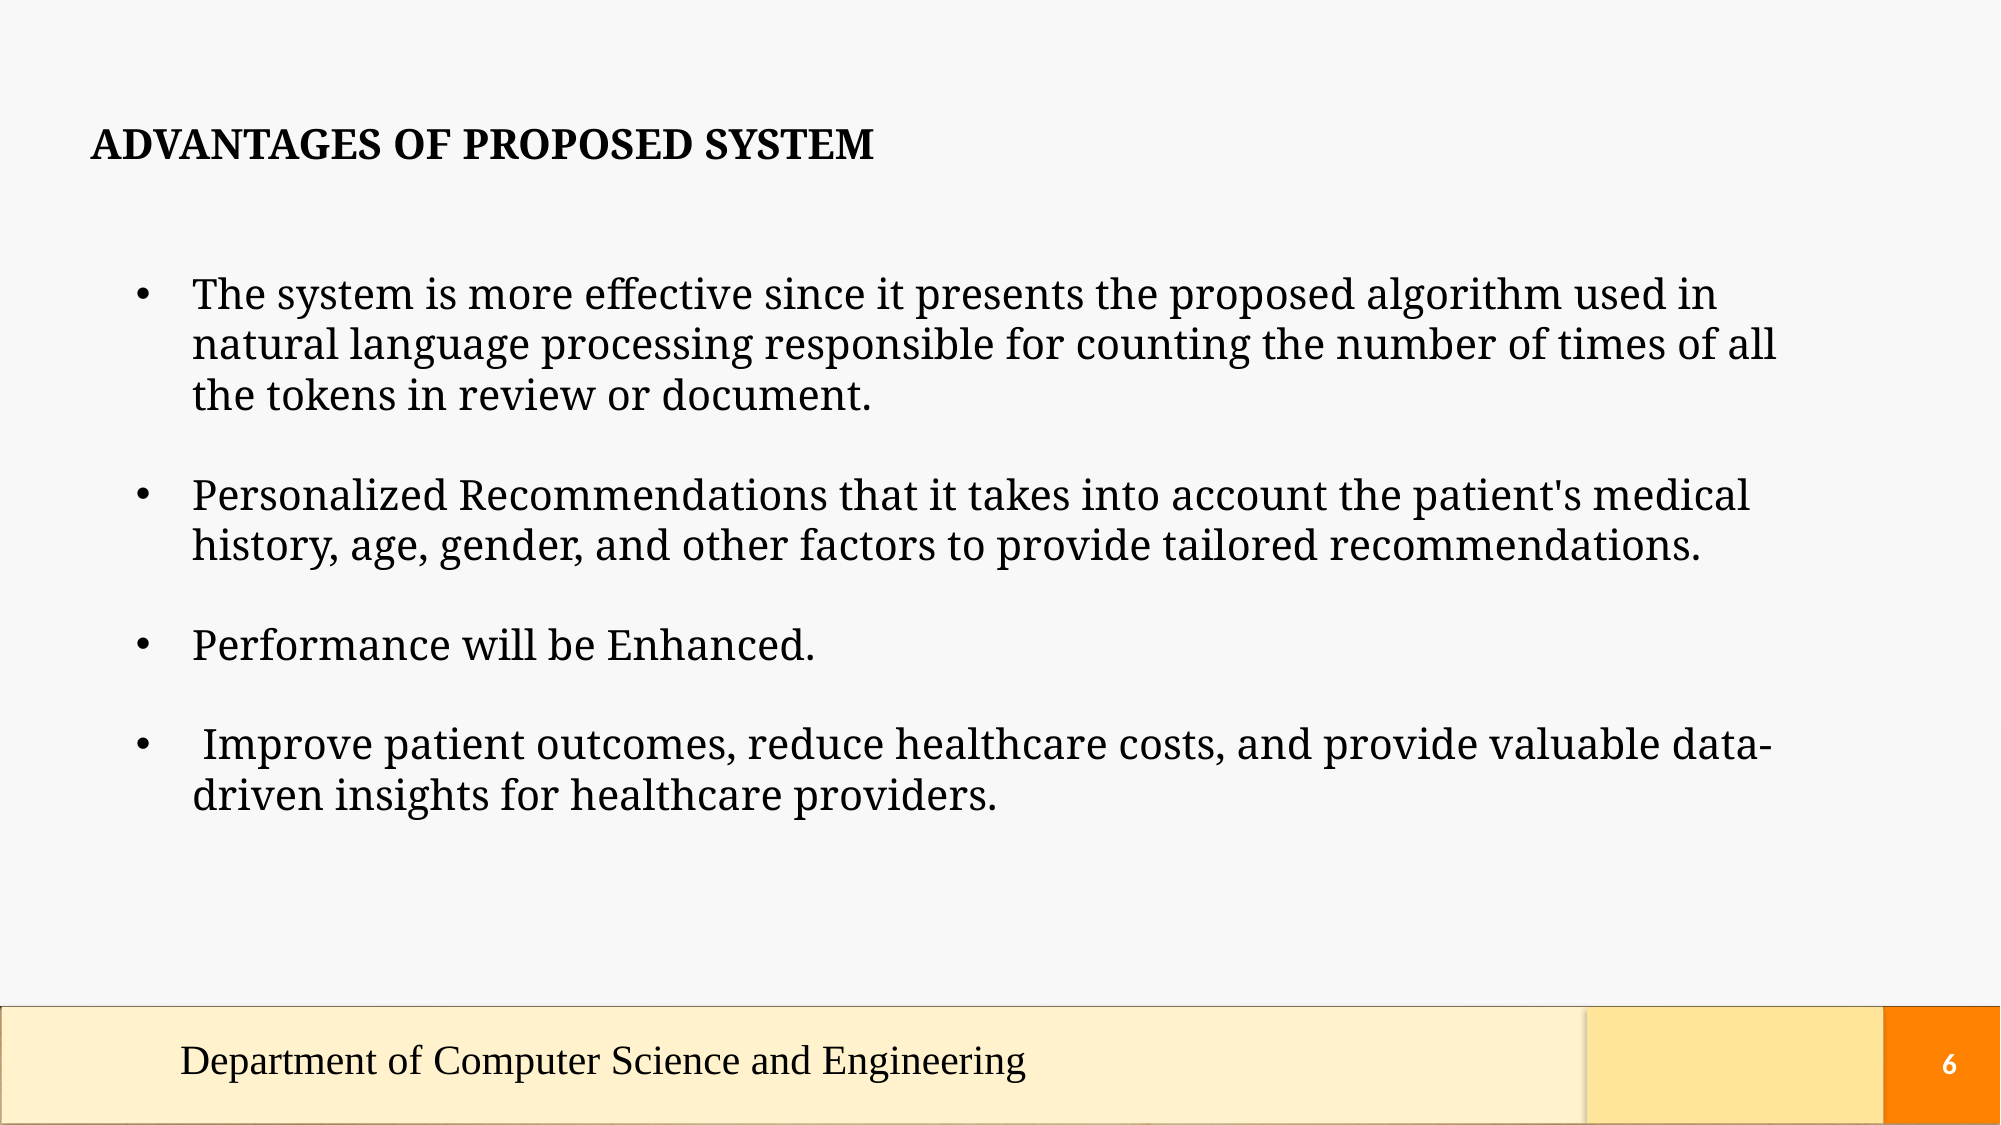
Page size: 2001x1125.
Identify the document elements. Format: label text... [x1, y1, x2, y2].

text_box The system is more effective since it presents the proposed algorithm used in natural language processing responsible for counting the number of times of all the tokens in review or document. Personalized Recommendations that it takes into account the patient's medical history, age, gender, and other factors to provide tailored recommendations. Performance will be Enhanced. Improve patient outcomes, reduce healthcare costs, and provide valuable data-driven insights for healthcare providers. [120, 207, 1803, 880]
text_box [1, 1006, 2000, 1124]
text_box ADVANTAGES OF PROPOSED SYSTEM [60, 76, 904, 209]
picture [0, 1006, 2000, 1125]
